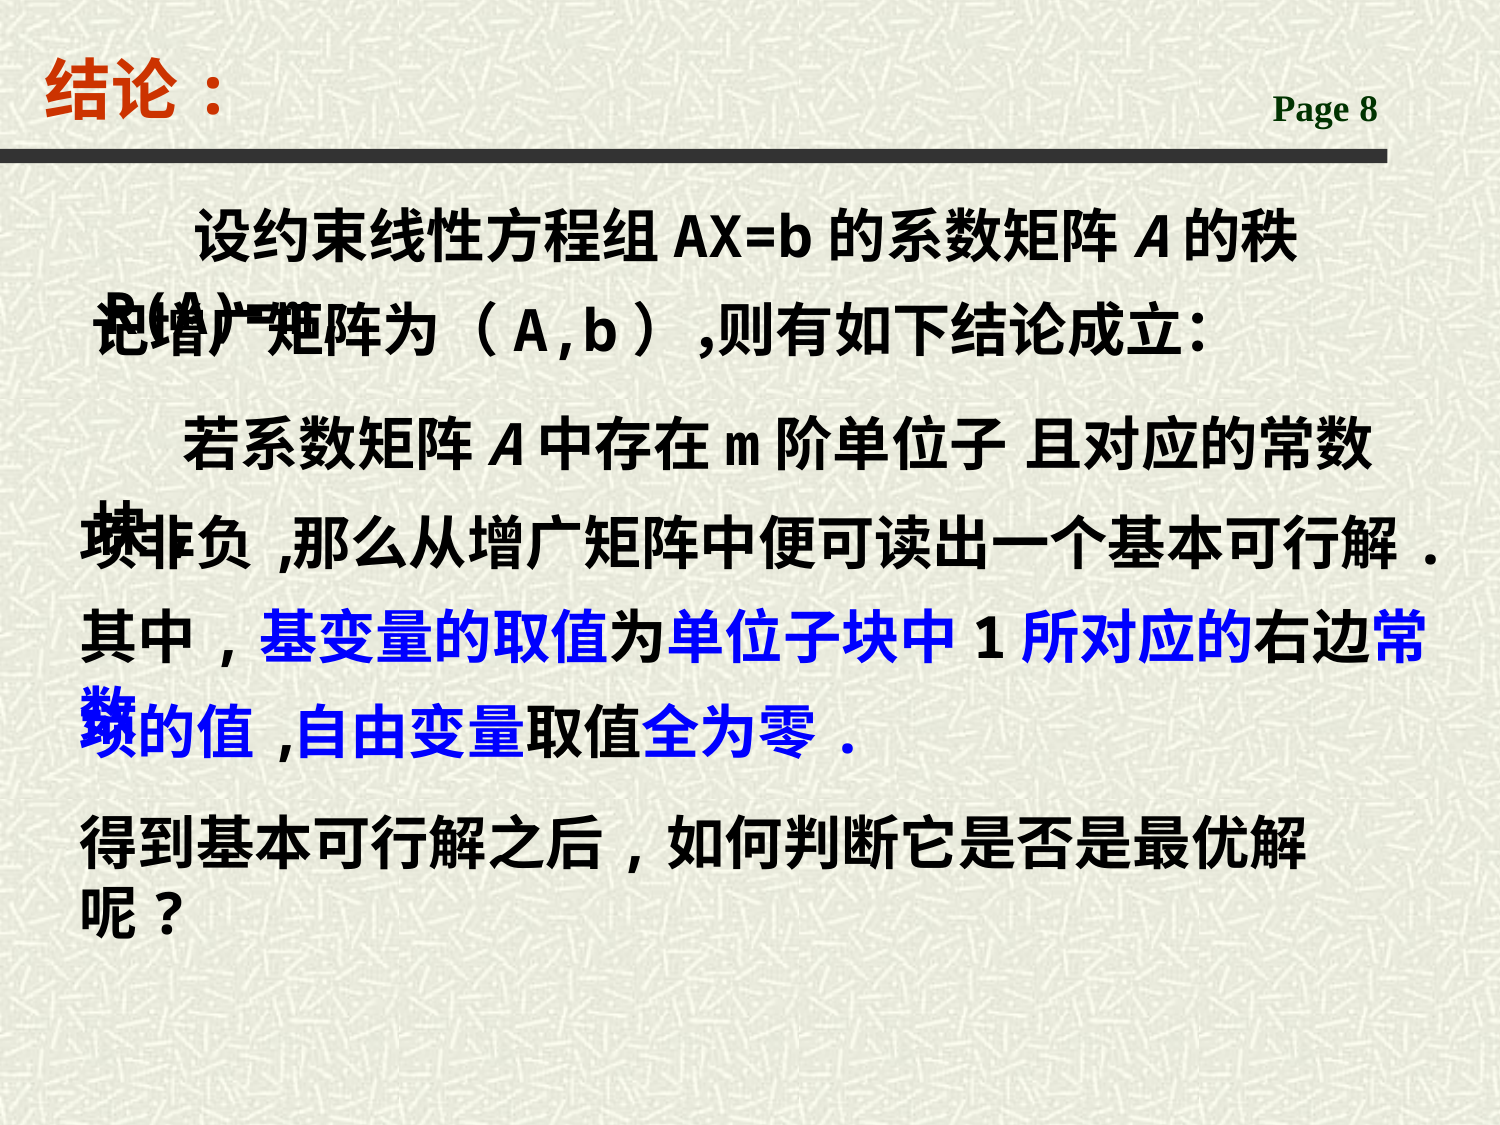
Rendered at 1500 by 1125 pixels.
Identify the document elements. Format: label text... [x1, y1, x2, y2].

list 若系数矩阵A中存在m阶单位子块, [76, 385, 1009, 491]
text_box 则有如下结论成立： [751, 278, 1329, 374]
text_box 项的值, [64, 680, 277, 776]
text_box 记增广矩阵为（A,b）， [76, 278, 751, 374]
text_box 得到基本可行解之后,如何判断它是否是最优解呢? [64, 798, 1388, 954]
text_box 设约束线性方程组AX=b的系数矩阵A的秩R(A)=m, [88, 184, 1424, 279]
picture [0, 0, 1500, 1125]
text_box 项非负, [64, 491, 277, 587]
text_box 其中,基变量的取值为单位子块中1所对应的右边常数 [64, 587, 1447, 693]
text_box 且对应的常数 [1009, 385, 1424, 491]
text_box 自由变量取值全为零. [277, 680, 880, 776]
text_box 那么从增广矩阵中便可读出一个基本可行解. [277, 491, 1477, 587]
title 结论: [29, 18, 1235, 136]
